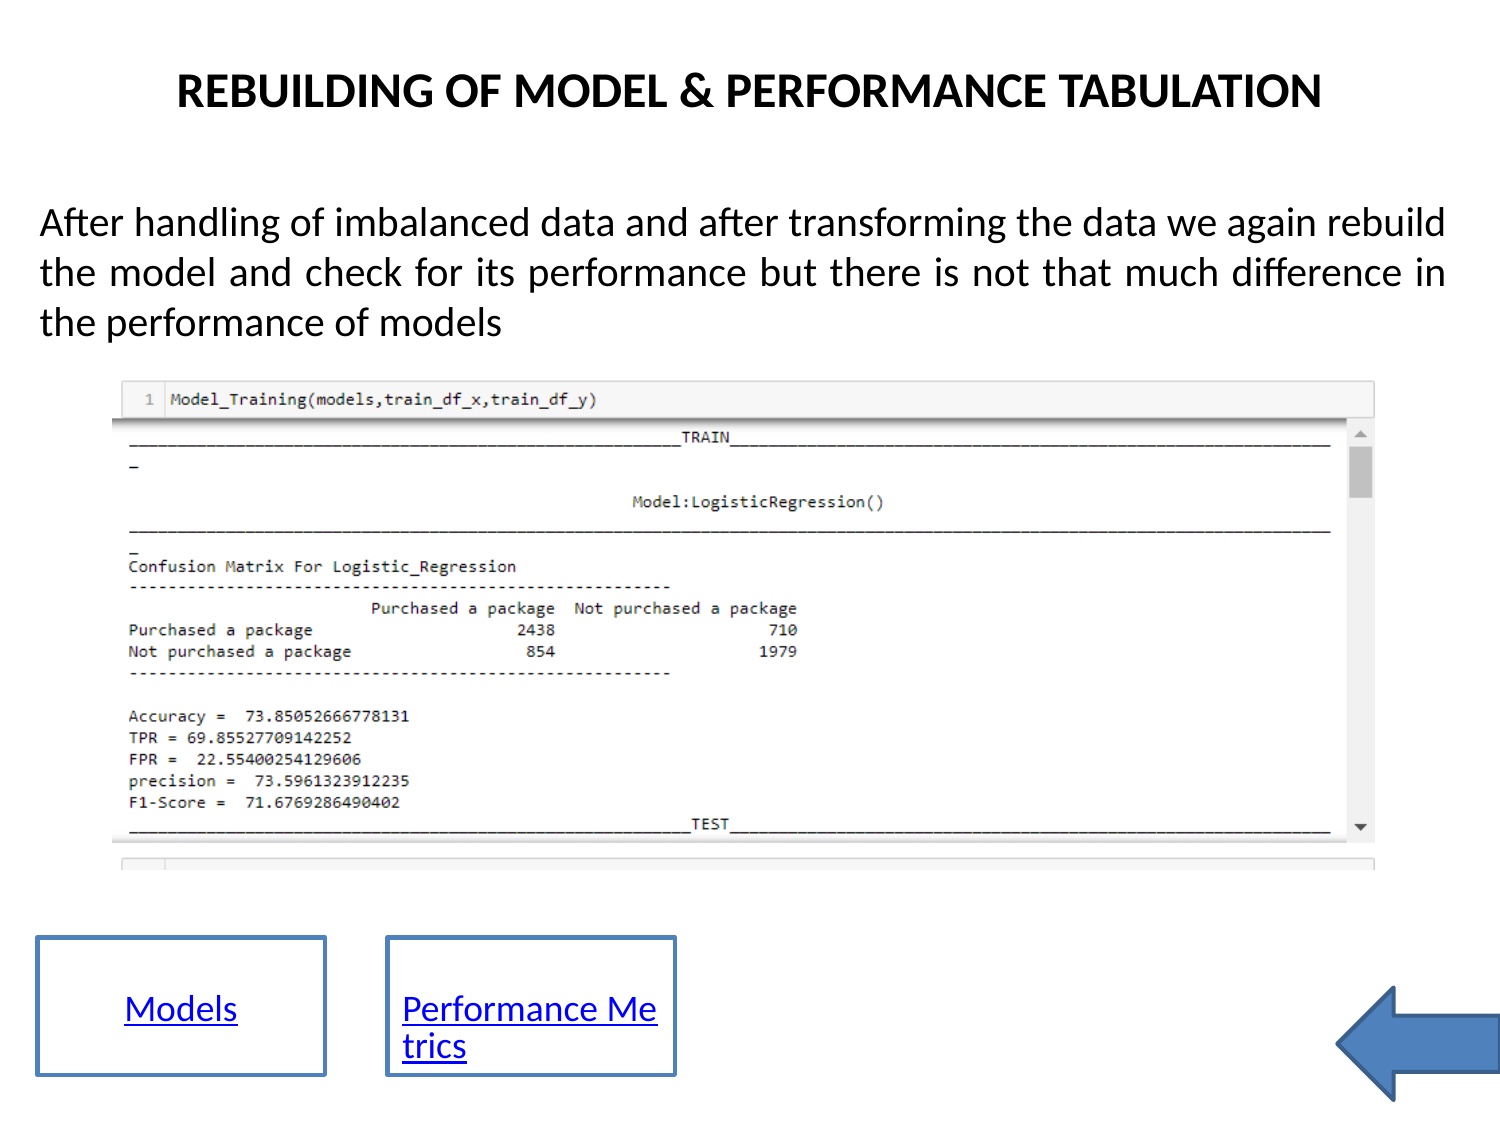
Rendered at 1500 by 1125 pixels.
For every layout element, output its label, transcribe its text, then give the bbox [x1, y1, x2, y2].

text_box Performance Metrics [385, 935, 677, 1077]
text_box REBUILDING OF MODEL & PERFORMANCE TABULATION [0, 49, 1500, 125]
text_box After handling of imbalanced data and after transforming the data we again rebuild the model and check for its performance but there is not that much difference in the performance of models [24, 187, 1463, 353]
text_box [1335, 985, 1500, 1102]
text_box Models [35, 935, 327, 1077]
picture [112, 374, 1376, 870]
